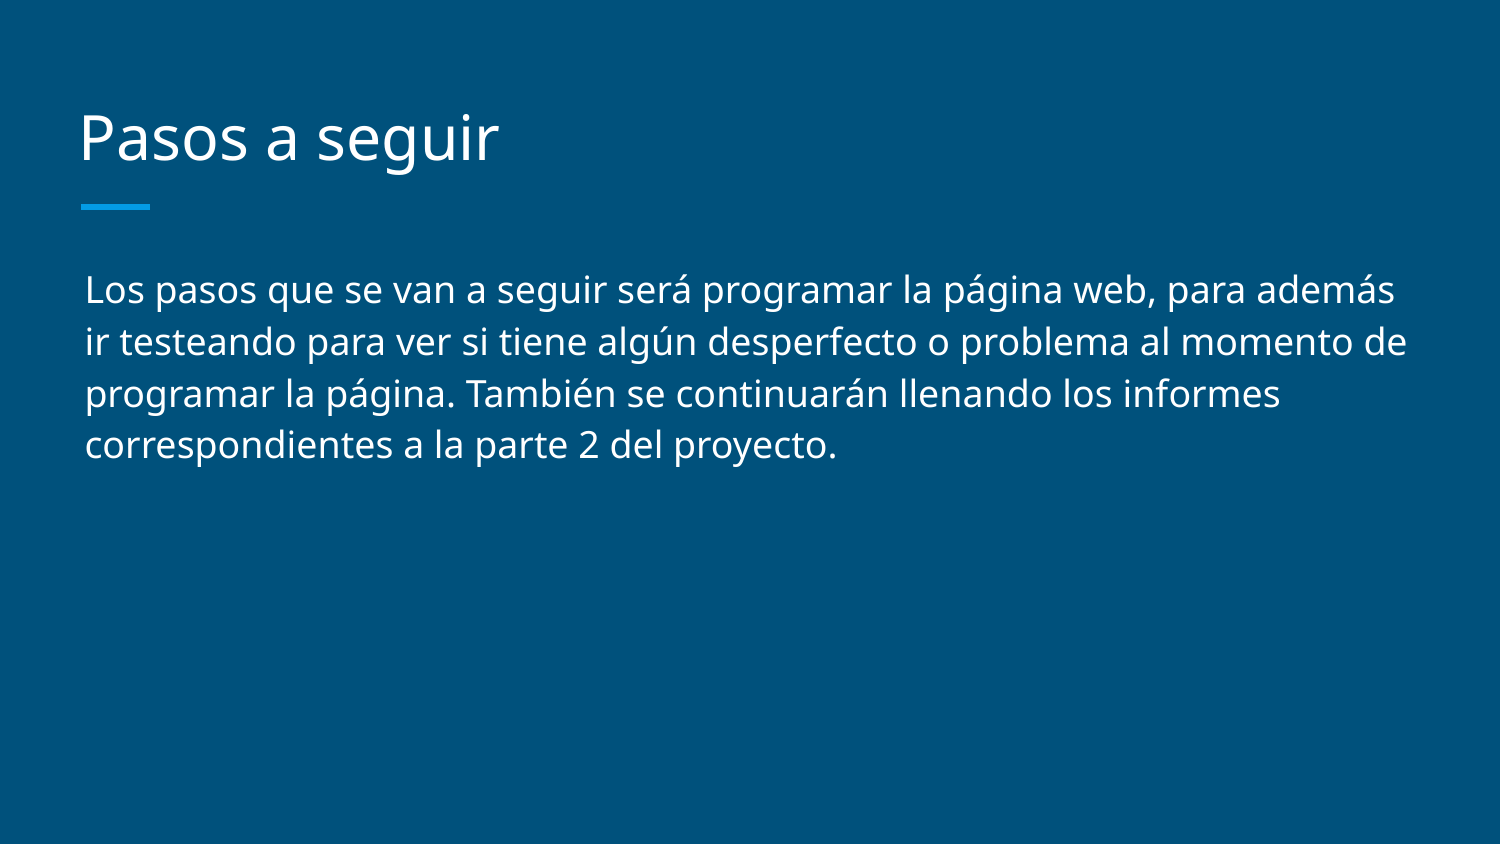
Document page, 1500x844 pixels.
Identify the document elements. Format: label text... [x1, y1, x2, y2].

list Los pasos que se van a seguir será programar la página web, para además ir testeando para ver si tiene algún desperfecto o problema al momento de programar la página. También se continuarán llenando los informes correspondientes a la parte 2 del proyecto. [69, 244, 1443, 750]
title Pasos a seguir [63, 75, 1437, 188]
